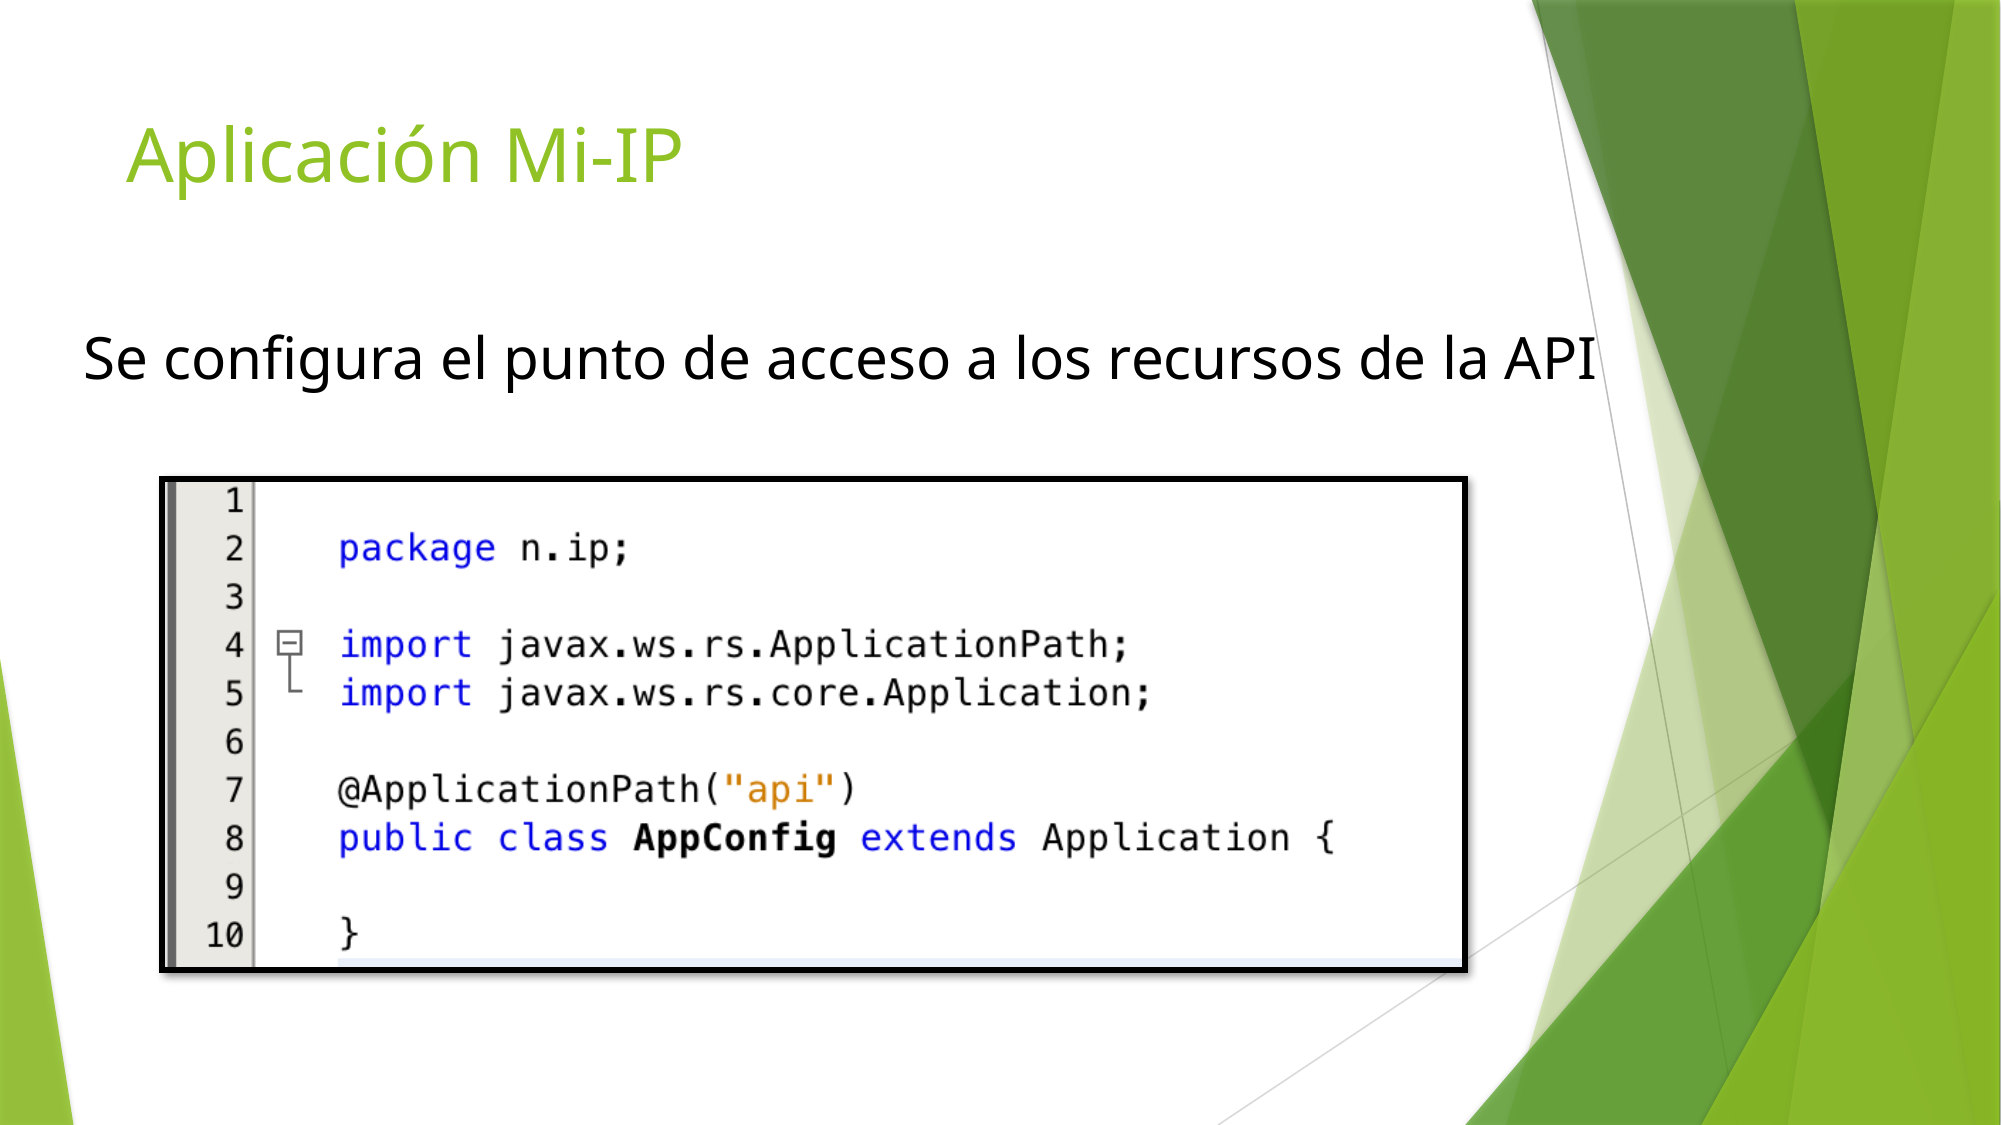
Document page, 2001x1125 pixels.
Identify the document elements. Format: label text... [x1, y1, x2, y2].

picture [164, 481, 1463, 968]
text_box Se configura el punto de acceso a los recursos de la API [68, 313, 1613, 399]
title Aplicación Mi-IP [111, 99, 1522, 313]
